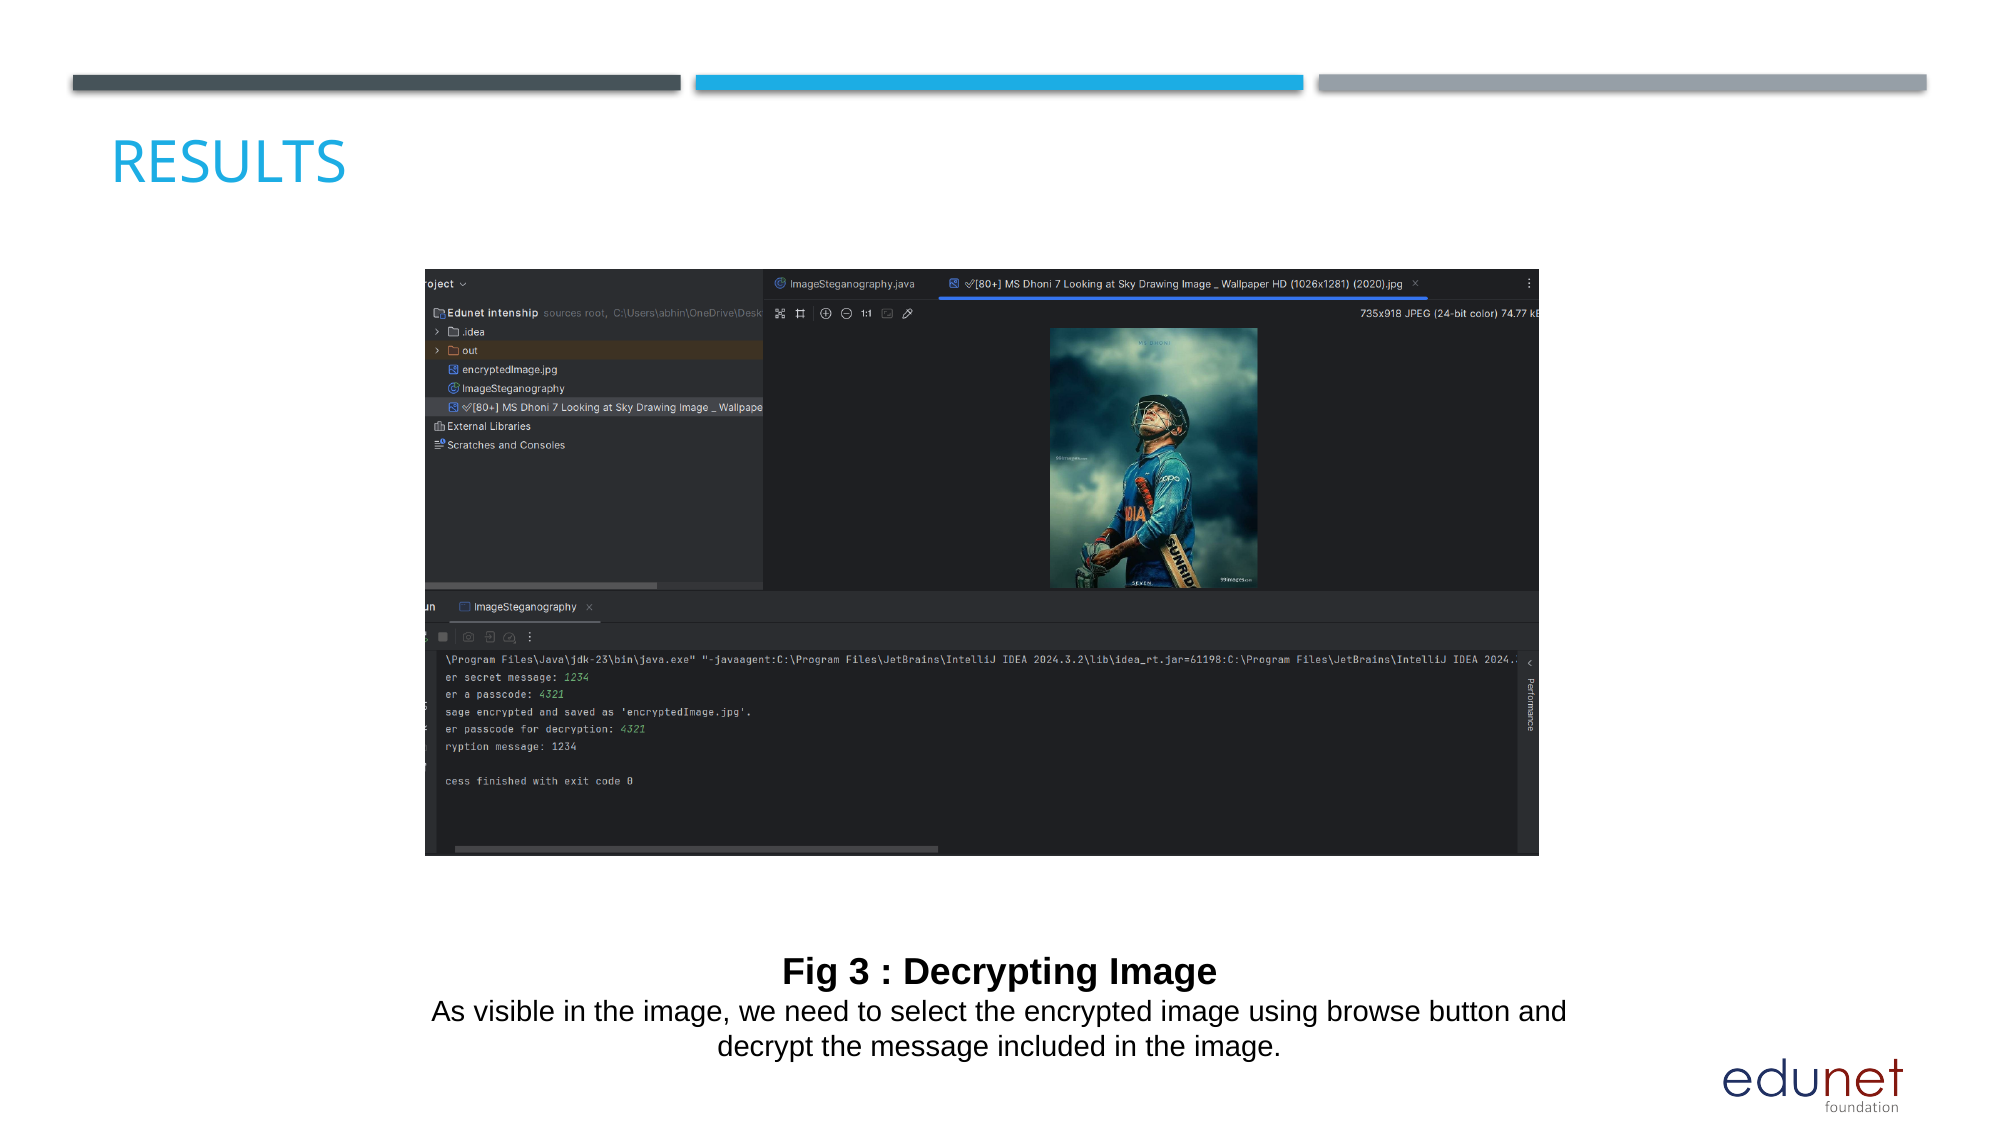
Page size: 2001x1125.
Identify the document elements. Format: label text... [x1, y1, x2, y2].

title Results [95, 115, 1905, 203]
picture [1719, 1056, 1905, 1116]
picture [425, 269, 1540, 856]
text_box Fig 3 : Decrypting Image As visible in the image, we need to select the encrypted image using browse button and decrypt the message included in the image. [367, 939, 1633, 1070]
